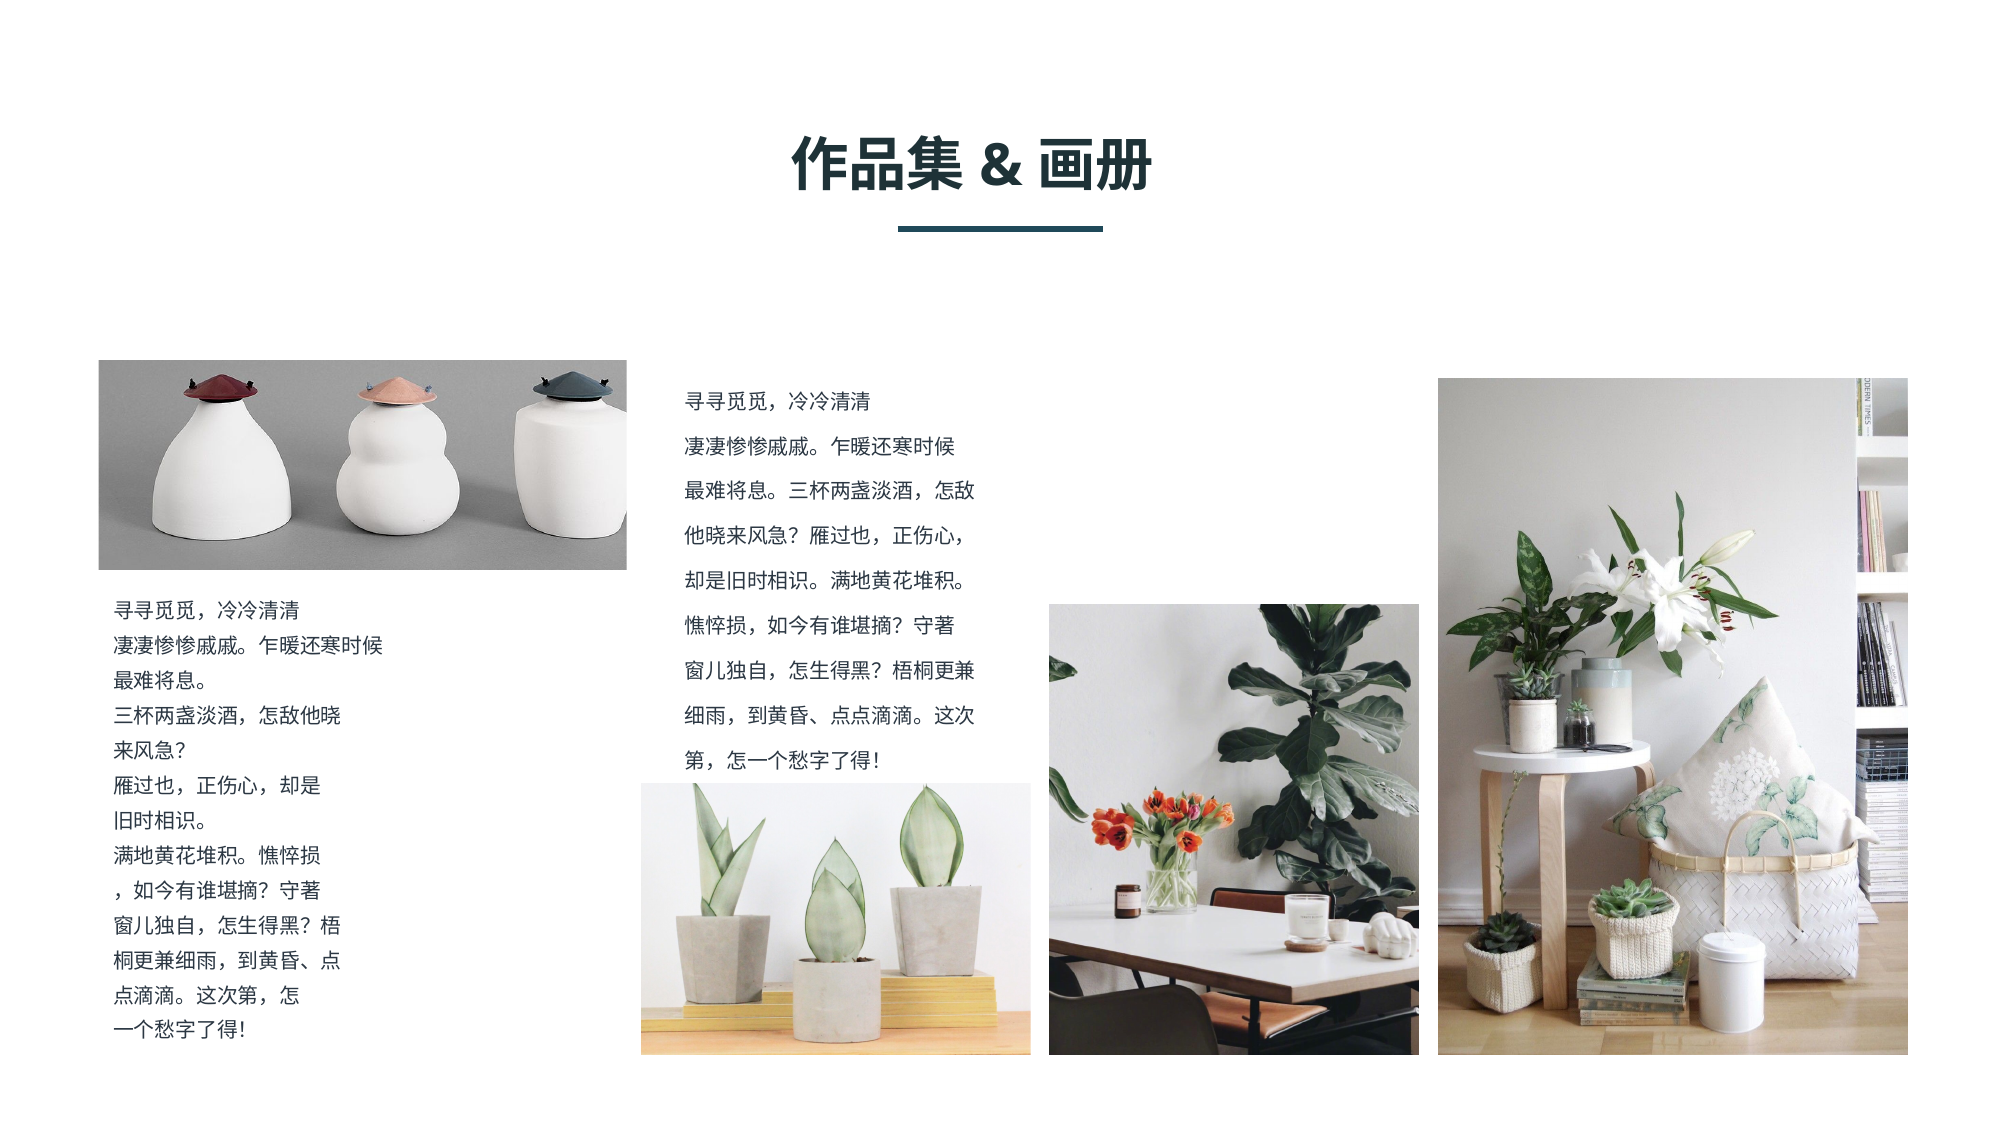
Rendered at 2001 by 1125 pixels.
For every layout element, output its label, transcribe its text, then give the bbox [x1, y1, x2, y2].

text_box 寻寻觅觅，冷冷清清 凄凄惨惨戚戚。乍暖还寒时候 最难将息。 三杯两盏淡酒，怎敌他晓 来风急？ 雁过也，正伤心，却是 旧时相识。 满地黄花堆积。憔悴损 ，如今有谁堪摘？守著 窗儿独自，怎生得黑？梧 桐更兼细雨，到黄昏、点 点滴滴。这次第，怎 一个愁字了得！ [98, 580, 430, 1050]
picture [641, 783, 1031, 1055]
picture [1049, 604, 1419, 1055]
picture [98, 360, 627, 570]
text_box 作品集&画册 [775, 119, 1225, 205]
text_box 寻寻觅觅，冷冷清清 凄凄惨惨戚戚。乍暖还寒时候 最难将息。三杯两盏淡酒，怎敌他晓来风急？雁过也，正伤心，却是旧时相识。满地黄花堆积。憔悴损，如今有谁堪摘？守著 窗儿独自，怎生得黑？梧桐更兼细雨，到黄昏、点点滴滴。这次第，怎一个愁字了得！ [670, 360, 1002, 781]
picture [1438, 378, 1908, 1055]
